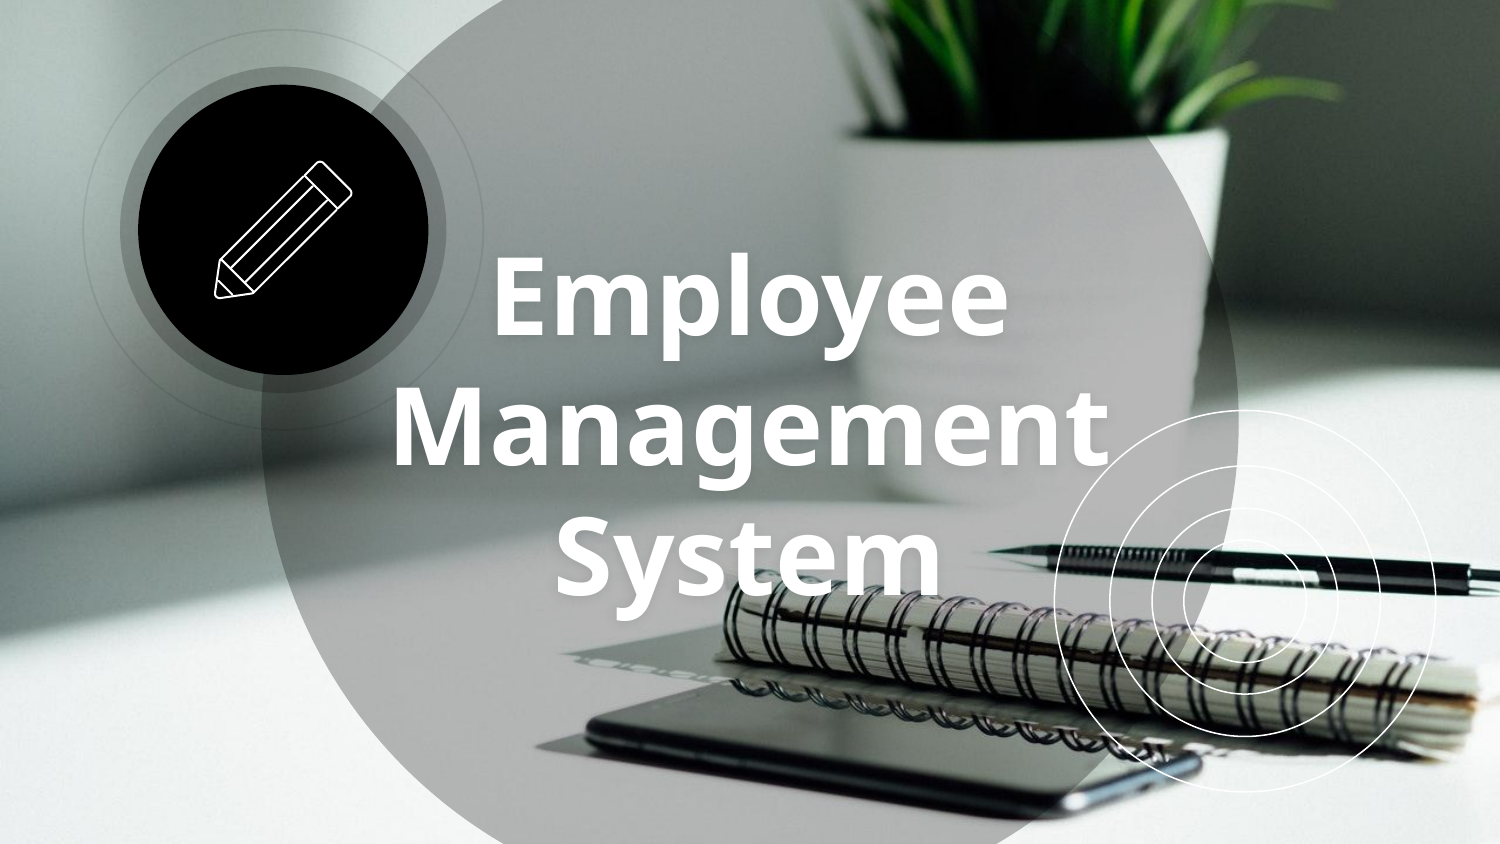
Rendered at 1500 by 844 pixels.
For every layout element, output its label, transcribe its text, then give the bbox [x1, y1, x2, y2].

title Employee Management System [362, 326, 1138, 517]
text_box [214, 161, 352, 299]
picture [0, 0, 1500, 844]
